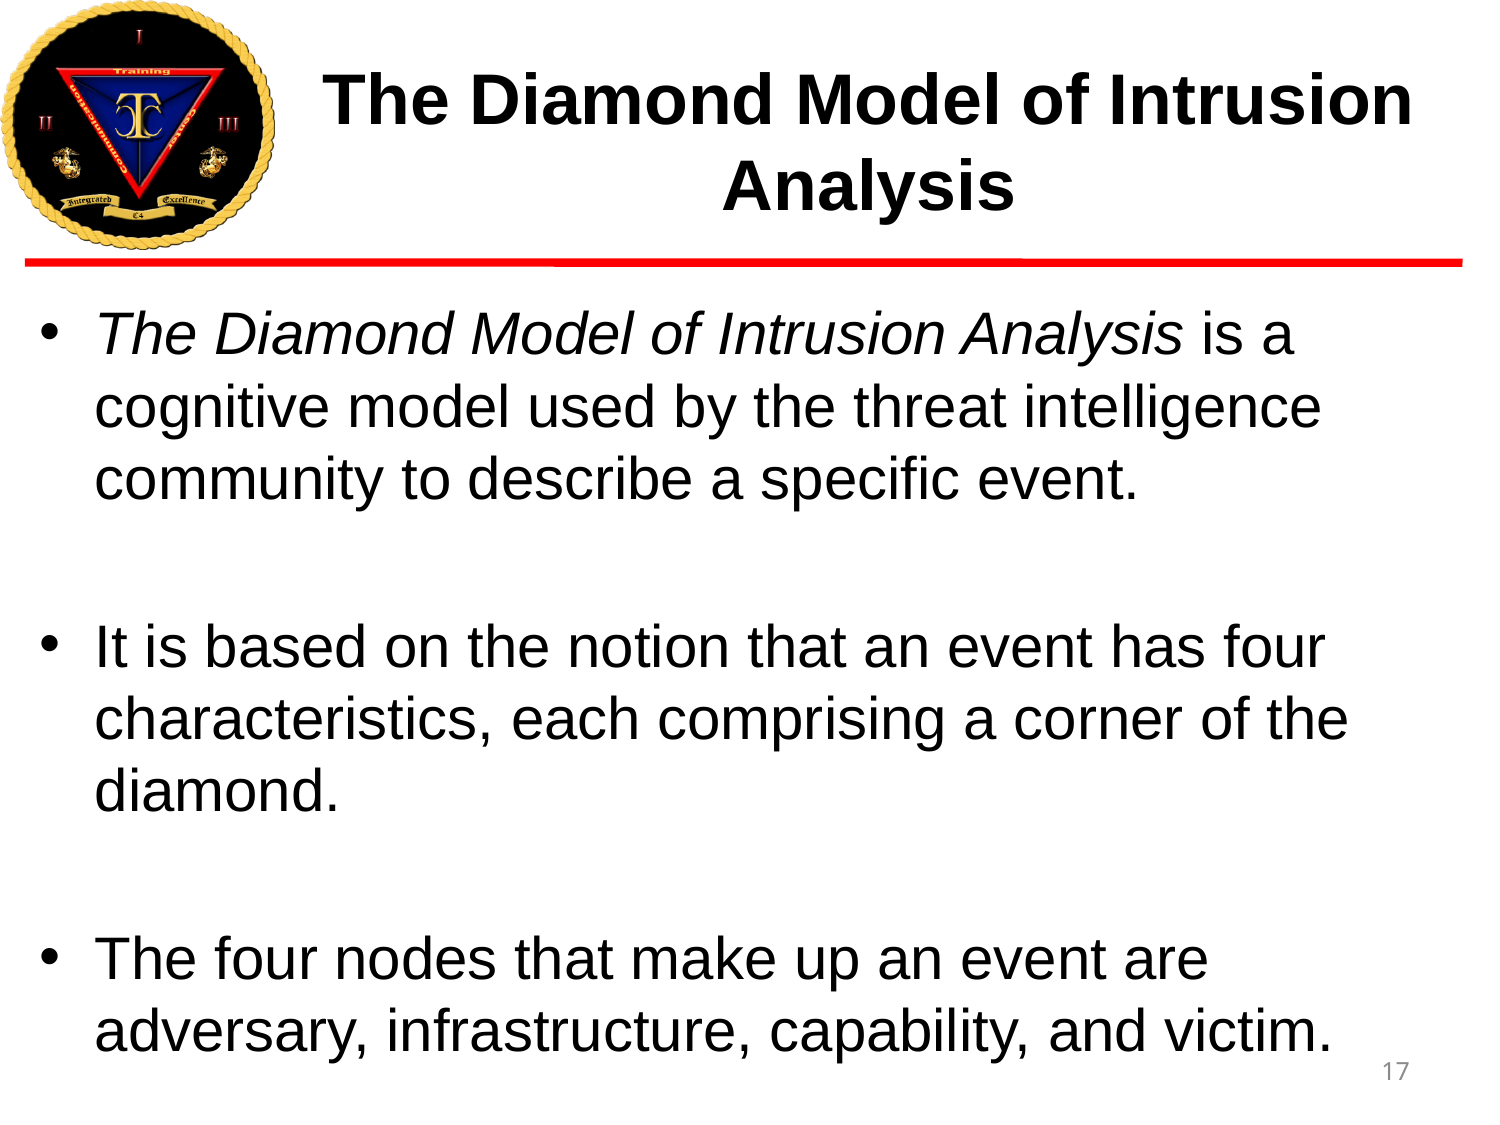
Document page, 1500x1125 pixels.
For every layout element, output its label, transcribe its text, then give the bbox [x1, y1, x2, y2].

slide_number 17 [1074, 1042, 1425, 1103]
title The Diamond Model of Intrusion Analysis [274, 44, 1463, 233]
picture [0, 0, 275, 250]
list The Diamond Model of Intrusion Analysis is a cognitive model used by the threat intelligence community to describe a specific event. It is based on the notion that an event has four characteristics, each comprising a corner of the diamond. The four nodes that make up an event are adversary, infrastructure, capability, and victim. [24, 287, 1463, 1081]
